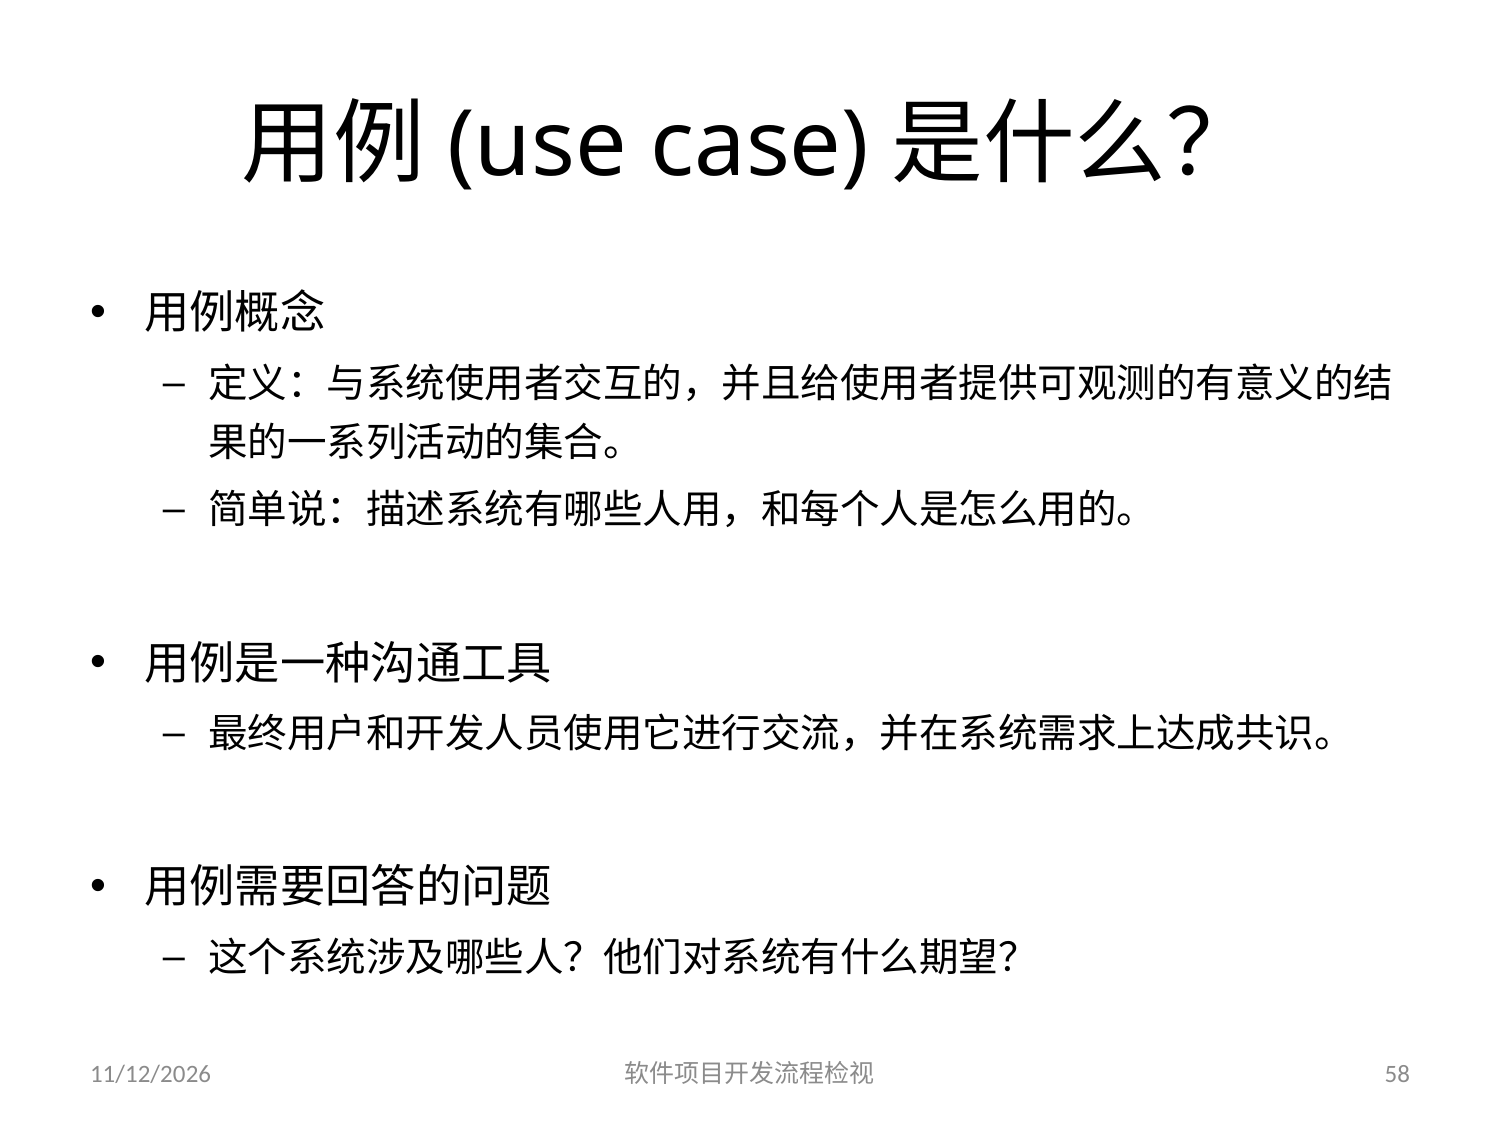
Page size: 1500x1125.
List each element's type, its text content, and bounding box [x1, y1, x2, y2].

footer 软件项目开发流程检视 [512, 1042, 988, 1103]
slide_number 58 [1074, 1042, 1425, 1103]
title 用例(use case)是什么？ [75, 45, 1425, 233]
list 用例概念 定义：与系统使用者交互的，并且给使用者提供可观测的有意义的结果的一系列活动的集合。 简单说：描述系统有哪些人用，和每个人是怎么用的。 用例是一种沟通工具 最终用户和开发人员使用它进行交流，并在系统需求上达成共识。 用例需要回答的问题 这个系统涉及哪些人？他们对系统有什么期望？ [75, 262, 1425, 1005]
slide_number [75, 1042, 425, 1103]
